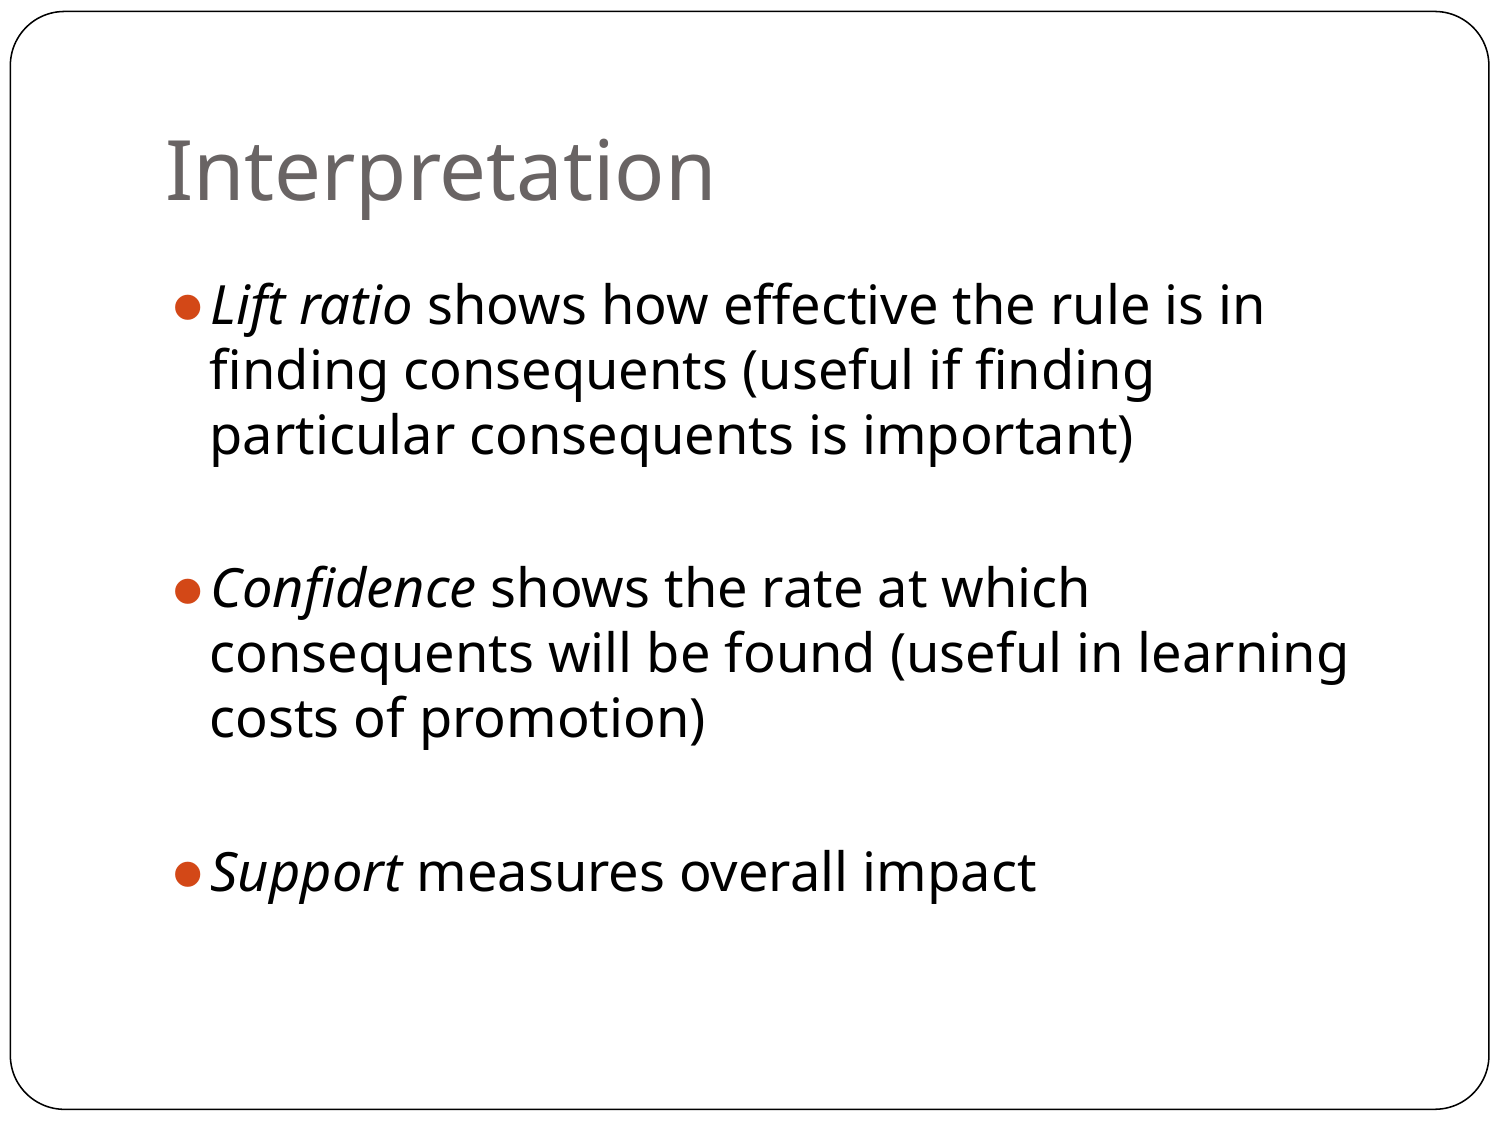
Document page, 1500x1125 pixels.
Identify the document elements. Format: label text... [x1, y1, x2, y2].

title Interpretation [150, 45, 1425, 233]
list Lift ratio shows how effective the rule is in finding consequents (useful if finding particular consequents is important) Confidence shows the rate at which consequents will be found (useful in learning costs of promotion) Support measures overall impact [150, 262, 1425, 1013]
